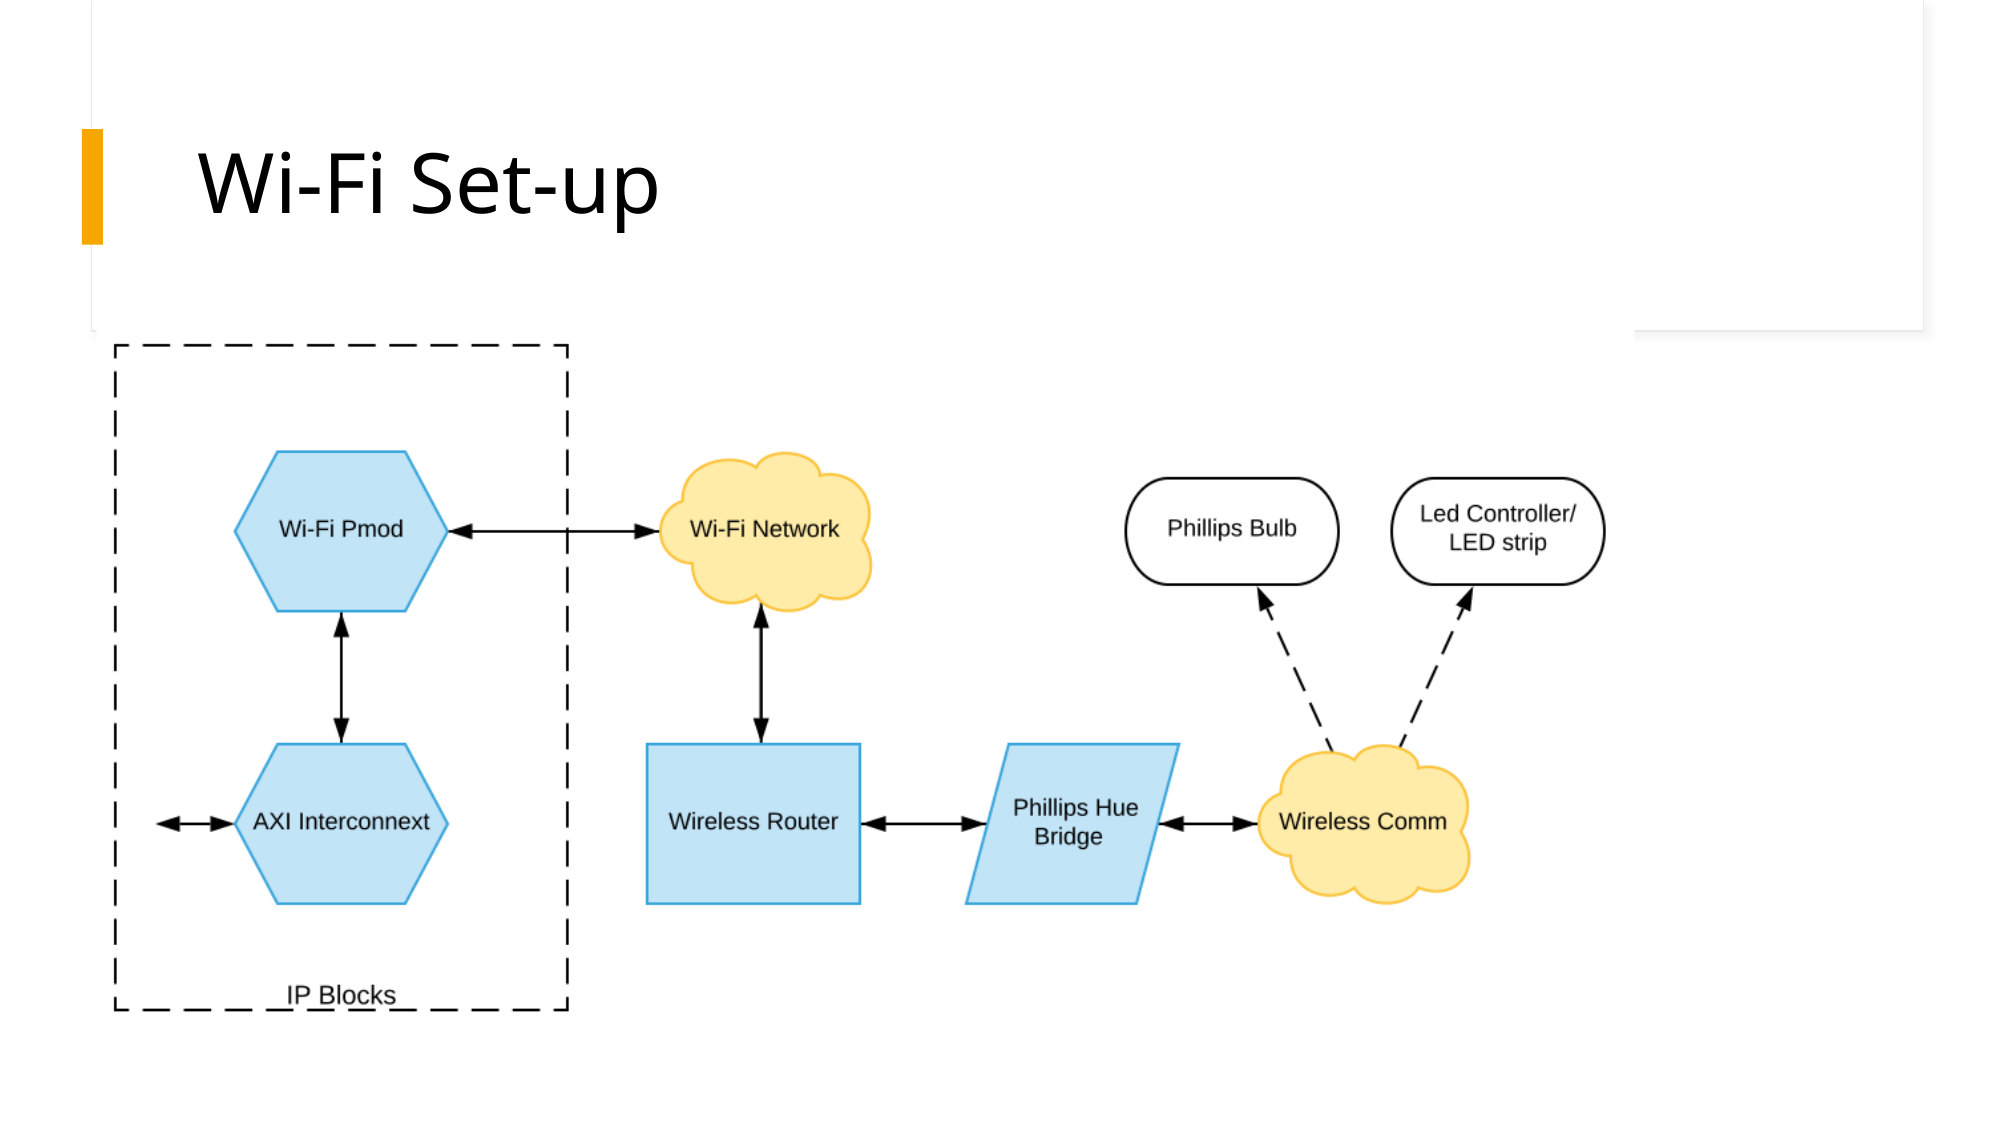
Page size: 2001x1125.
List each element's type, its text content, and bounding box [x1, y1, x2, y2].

title Wi-Fi Set-up [183, 90, 1851, 284]
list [96, 329, 1635, 1056]
